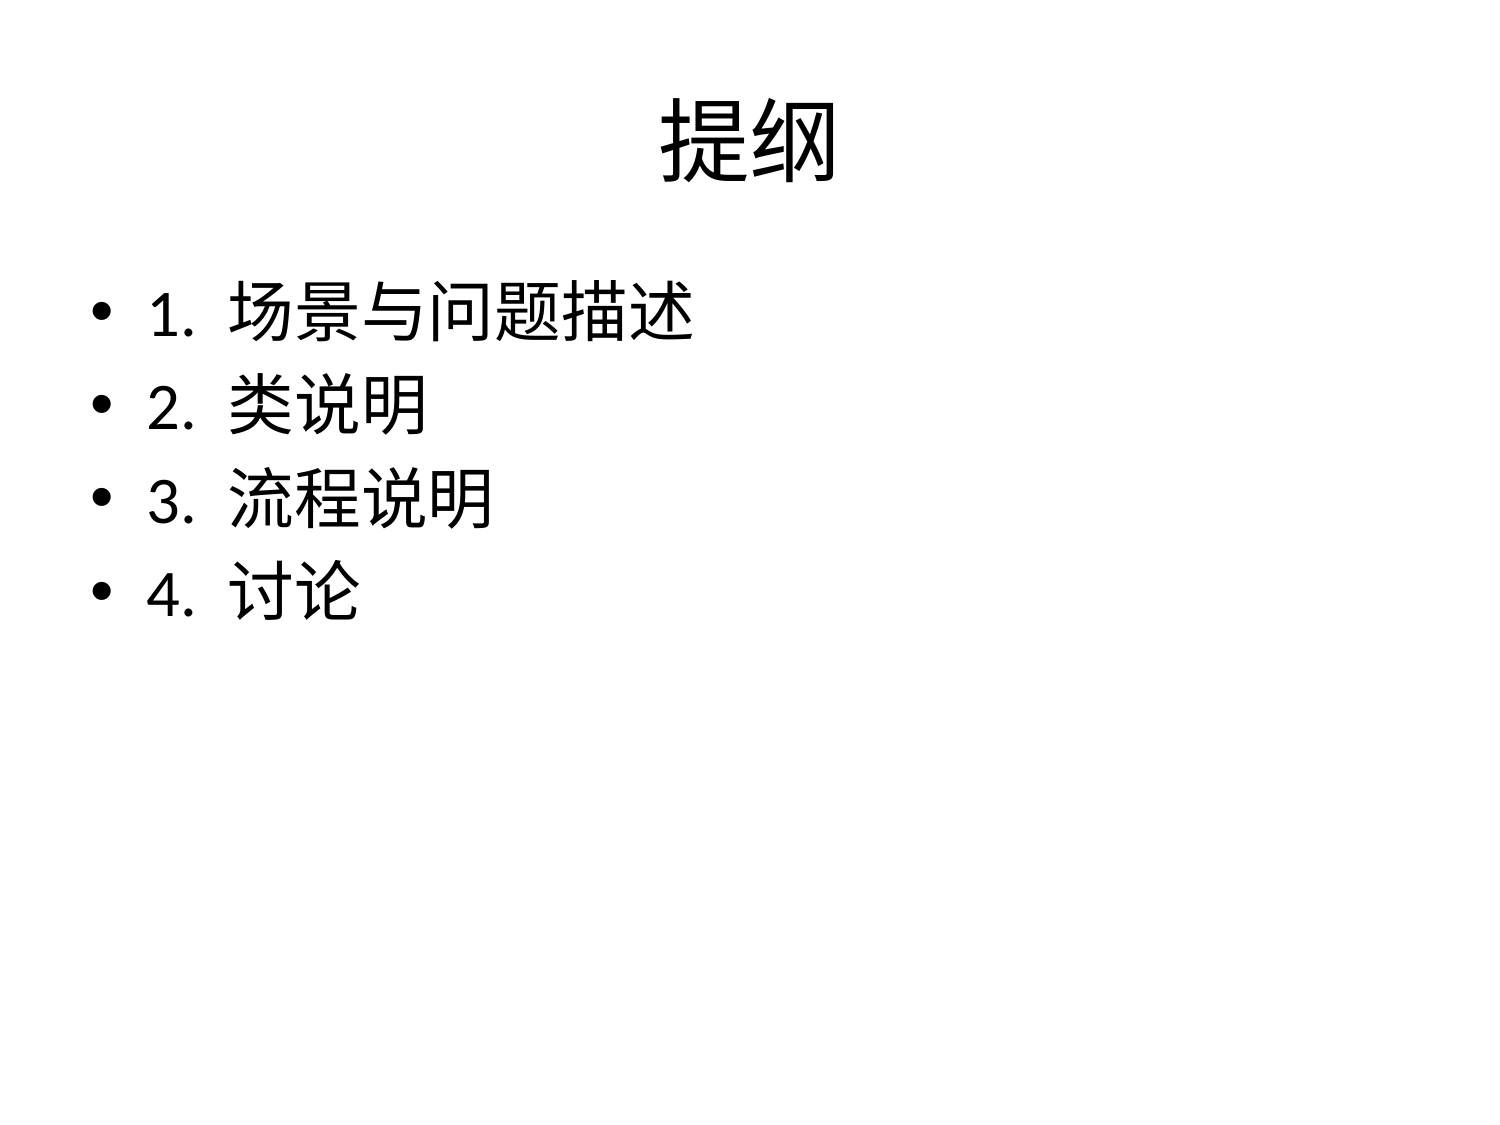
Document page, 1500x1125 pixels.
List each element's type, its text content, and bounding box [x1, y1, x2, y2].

list 1. 场景与问题描述 2. 类说明 3. 流程说明 4. 讨论 [75, 262, 1425, 1005]
title 提纲 [75, 45, 1425, 233]
